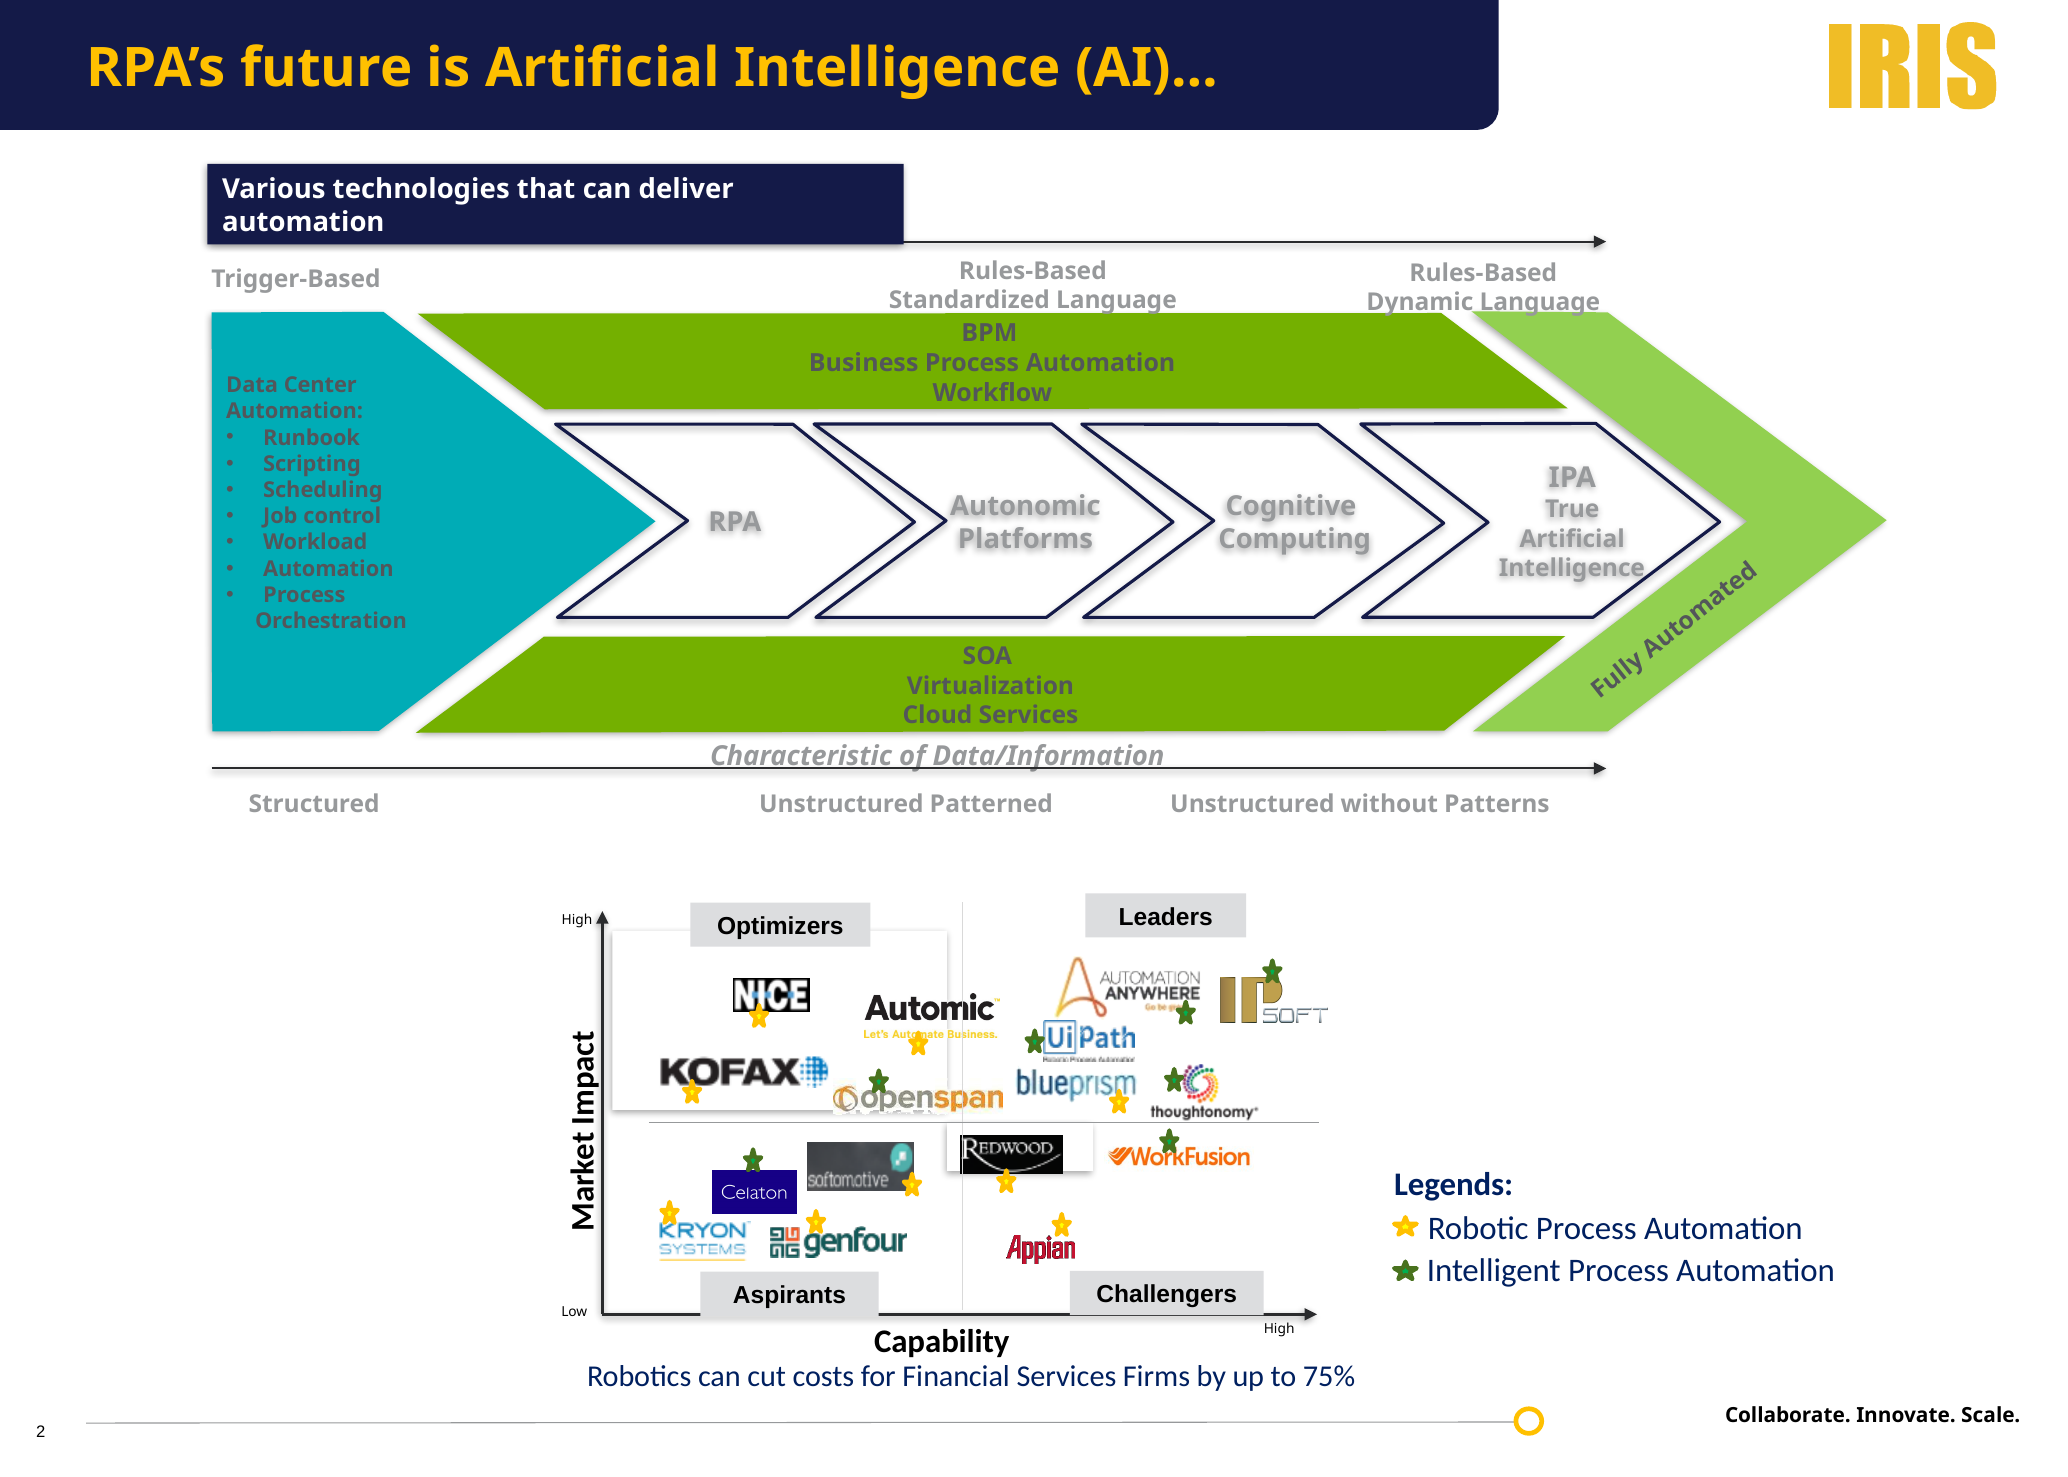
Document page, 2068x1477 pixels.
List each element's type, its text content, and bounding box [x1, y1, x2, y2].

title RPA’s future is Artificial Intelligence (AI)… [85, 31, 1447, 279]
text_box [1393, 1166, 1879, 1285]
text_box Robotics can cut costs for Financial Services Firms by up to 75% [585, 1342, 1407, 1407]
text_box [211, 241, 1887, 819]
text_box Various technologies that can deliver automation [204, 161, 907, 248]
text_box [560, 893, 1329, 1346]
picture [1829, 20, 2006, 110]
